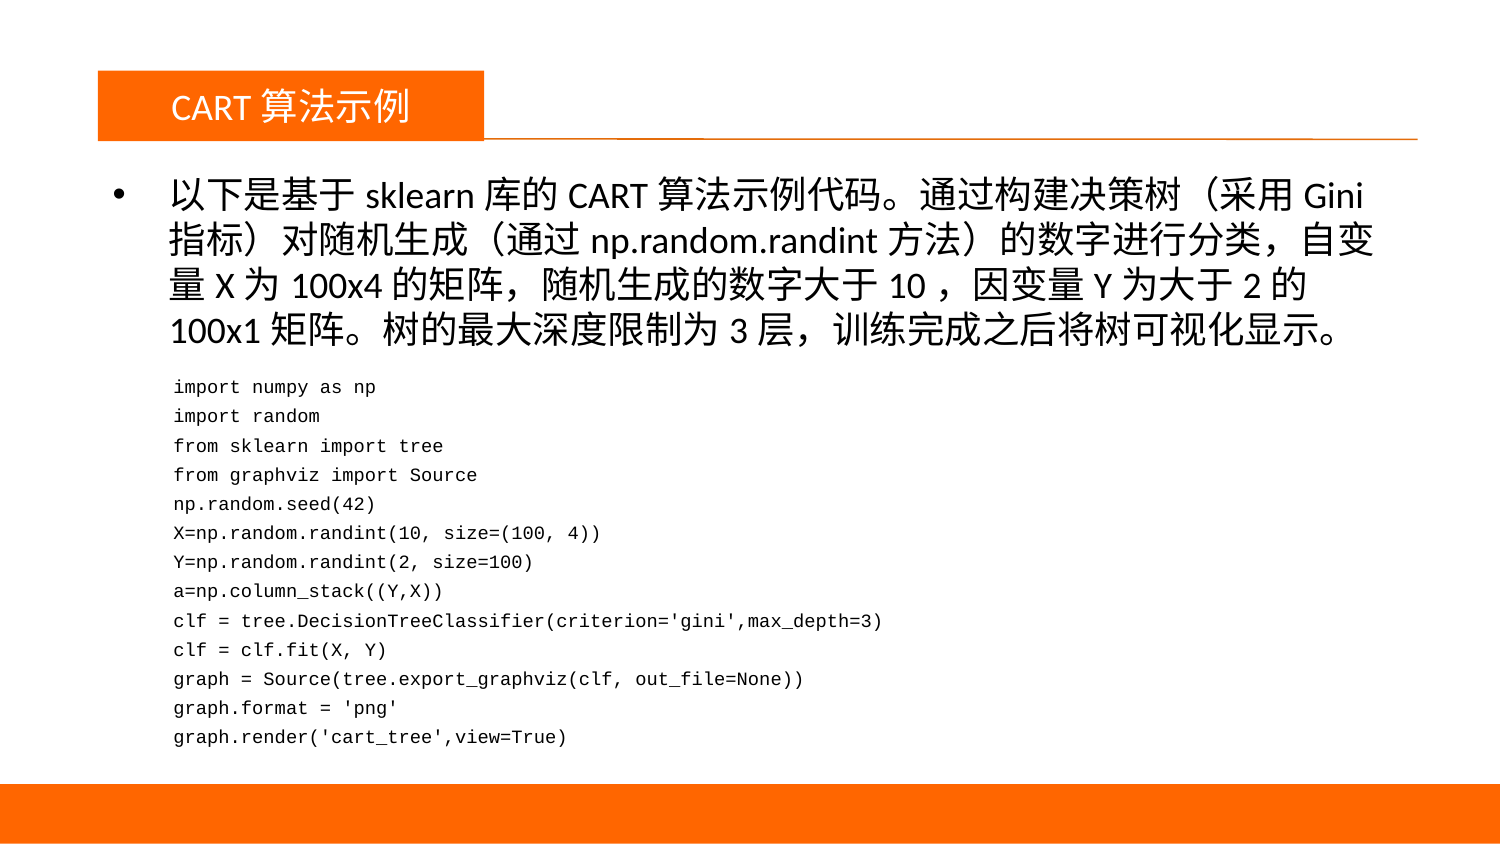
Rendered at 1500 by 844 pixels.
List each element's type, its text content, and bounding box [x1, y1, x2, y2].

text_box CART算法示例 [96, 68, 486, 143]
text_box import numpy as np import random from sklearn import tree from graphviz import Source np.random.seed(42) X=np.random.randint(10, size=(100, 4)) Y=np.random.randint(2, size=100) a=np.column_stack((Y,X)) clf = tree.DecisionTreeClassifier(criterion='gini',max_depth=3) clf = clf.fit(X, Y) graph = Source(tree.export_graphviz(clf, out_file=None)) graph.format = 'png' graph.render('cart_tree',view=True) [114, 360, 1157, 755]
text_box 以下是基于sklearn库的CART算法示例代码。通过构建决策树（采用Gini指标）对随机生成（通过np.random.randint方法）的数字进行分类，自变量X为100x4的矩阵，随机生成的数字大于10，因变量Y为大于2的100x1矩阵。树的最大深度限制为3层，训练完成之后将树可视化显示。 [97, 164, 1418, 359]
text_box [0, 782, 1500, 844]
text_box [99, 70, 130, 147]
